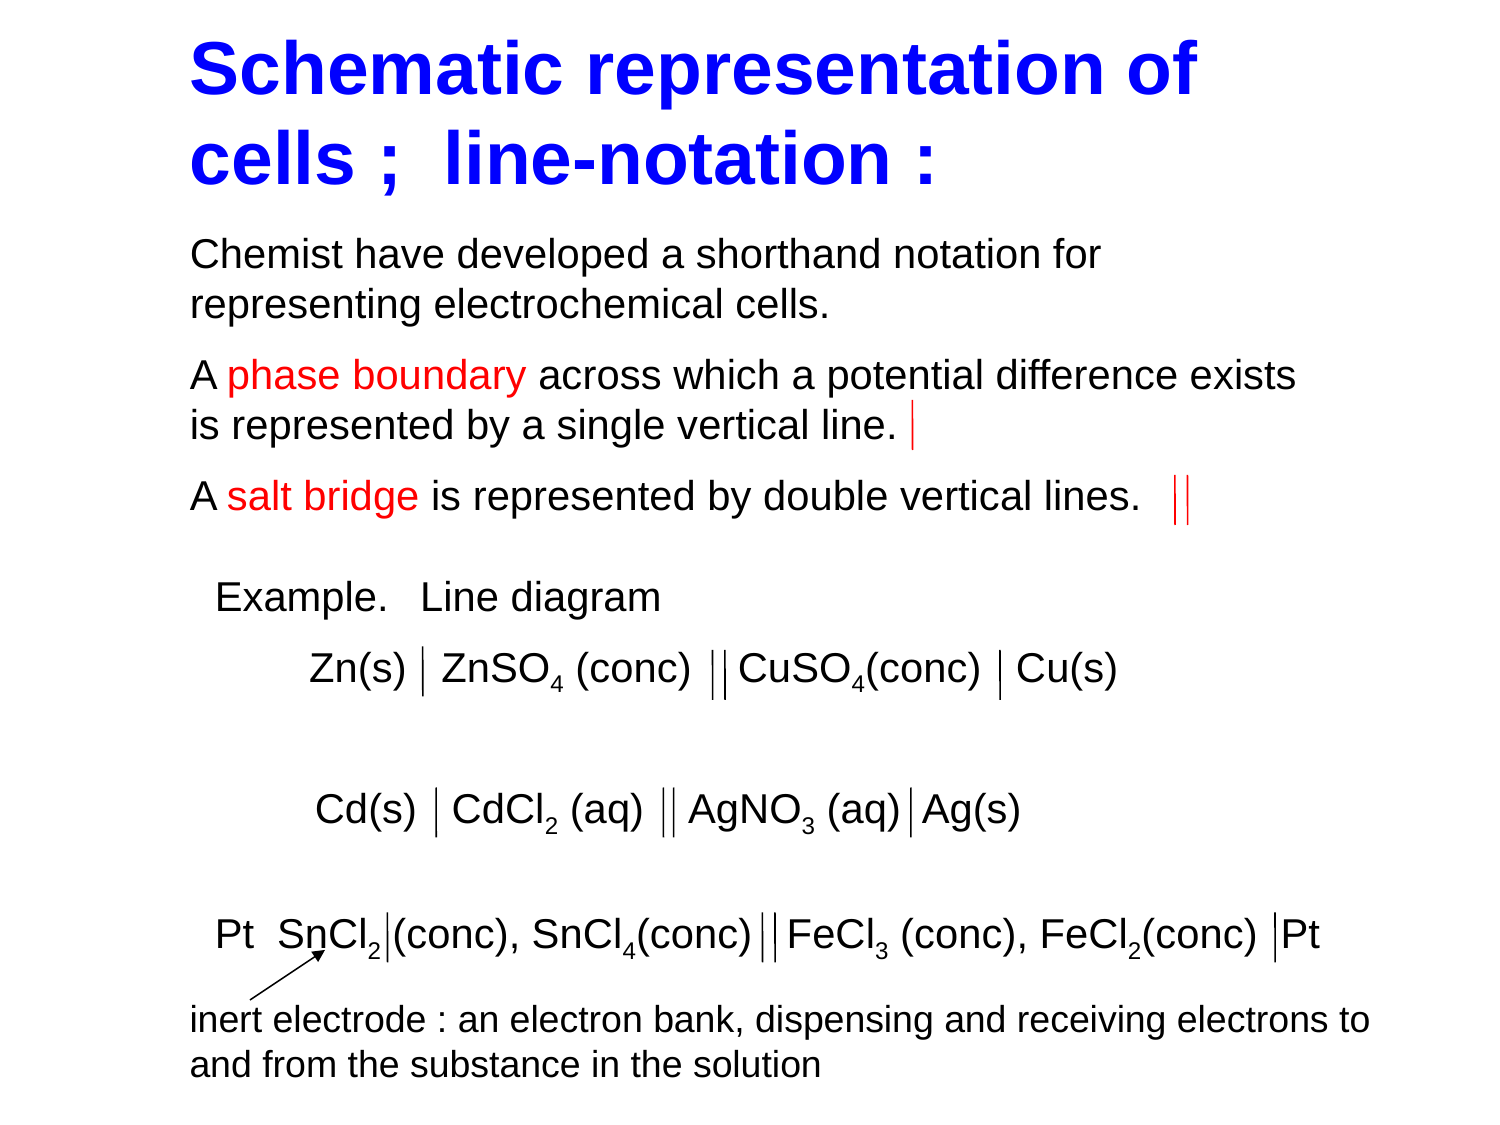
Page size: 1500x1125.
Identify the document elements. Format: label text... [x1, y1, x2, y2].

text_box Schematic representation of cells ; line-notation : [174, 12, 1350, 208]
text_box [249, 949, 325, 1001]
text_box Chemist have developed a shorthand notation for representing electrochemical cells. A phase boundary across which a potential difference exists is represented by a single vertical line. A salt bridge is represented by double vertical lines. [174, 219, 1338, 526]
text_box Cd(s) CdCl2 (aq) AgNO3 (aq) Ag(s) [299, 774, 1113, 847]
text_box Pt SnCl2 (conc), SnCl4(conc) FeCl3 (conc), FeCl2(conc) Pt [199, 899, 1400, 987]
text_box Example. Line diagram Zn(s) ZnSO4 (conc) CuSO4(conc) Cu(s) [199, 562, 1388, 776]
text_box inert electrode : an electron bank, dispensing and receiving electrons to and from the substance in the solution [174, 987, 1450, 1093]
